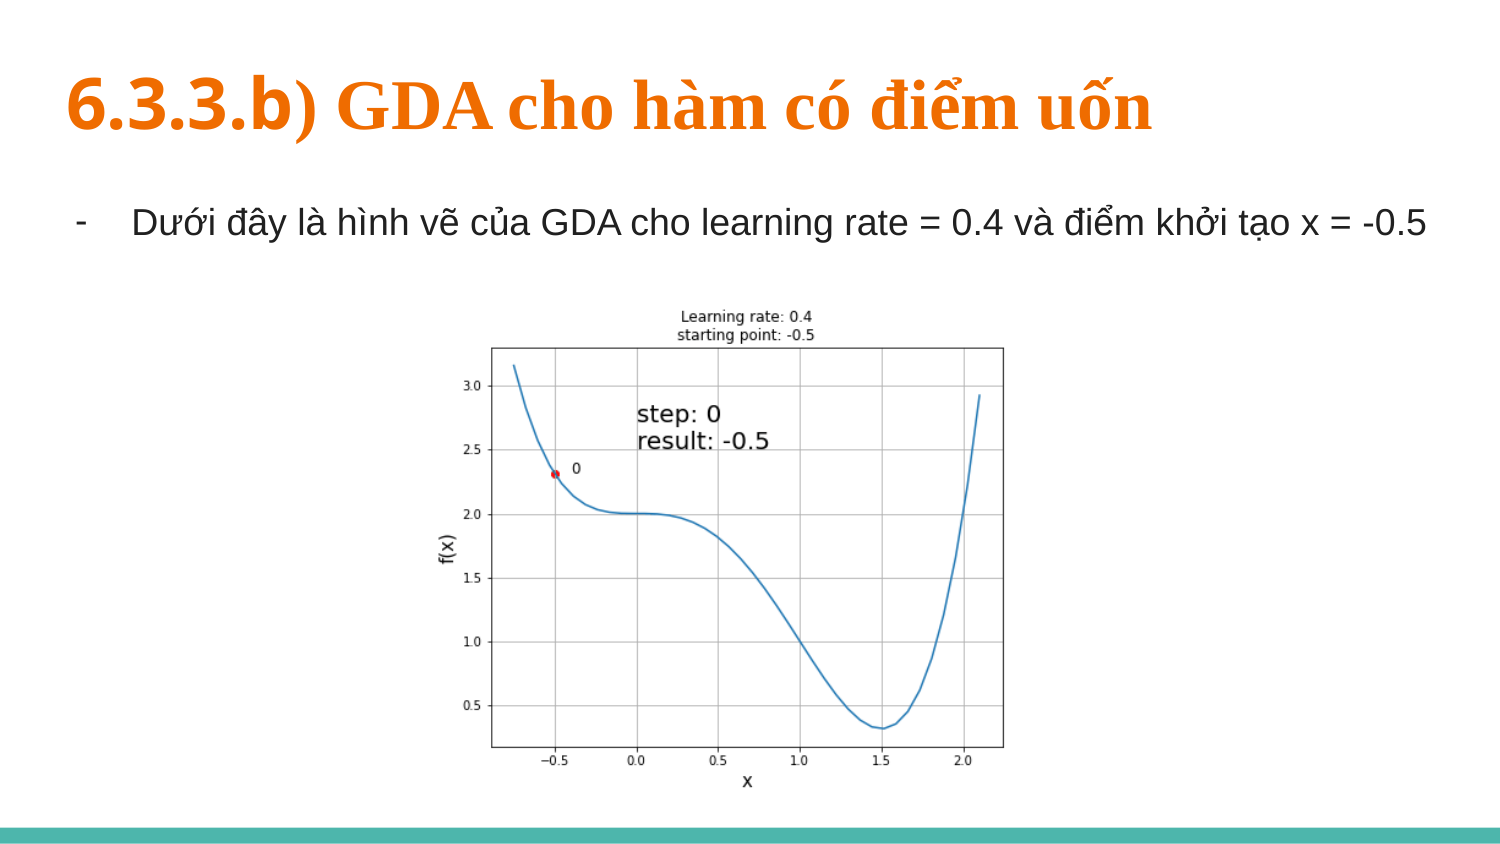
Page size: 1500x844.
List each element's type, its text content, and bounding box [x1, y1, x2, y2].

title 6.3.3.b) GDA cho hàm có điểm uốn [51, 43, 1449, 160]
list Dưới đây là hình vẽ của GDA cho learning rate = 0.4 và điểm khởi tạo x = -0.5 [41, 175, 1459, 300]
picture [408, 284, 1069, 813]
